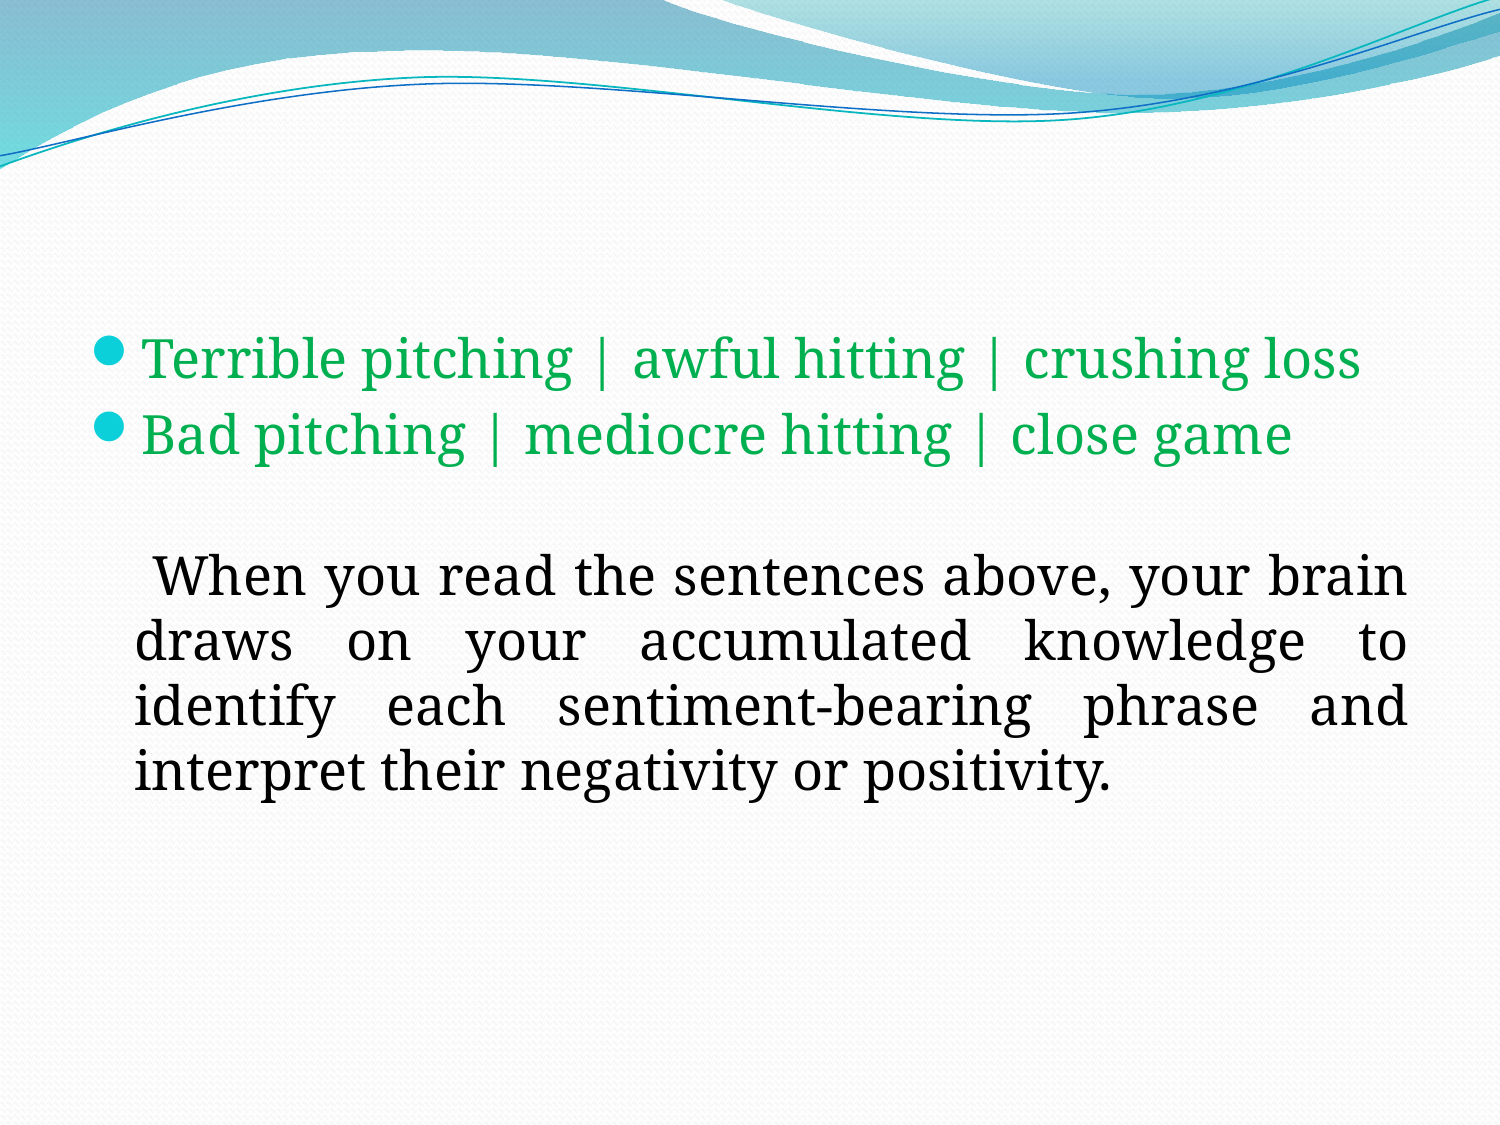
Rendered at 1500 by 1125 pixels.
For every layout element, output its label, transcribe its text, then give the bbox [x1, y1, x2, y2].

list Terrible pitching | awful hitting | crushing loss Bad pitching | mediocre hitting | close game When you read the sentences above, your brain draws on your accumulated knowledge to identify each sentiment-bearing phrase and interpret their negativity or positivity. [75, 317, 1425, 1038]
